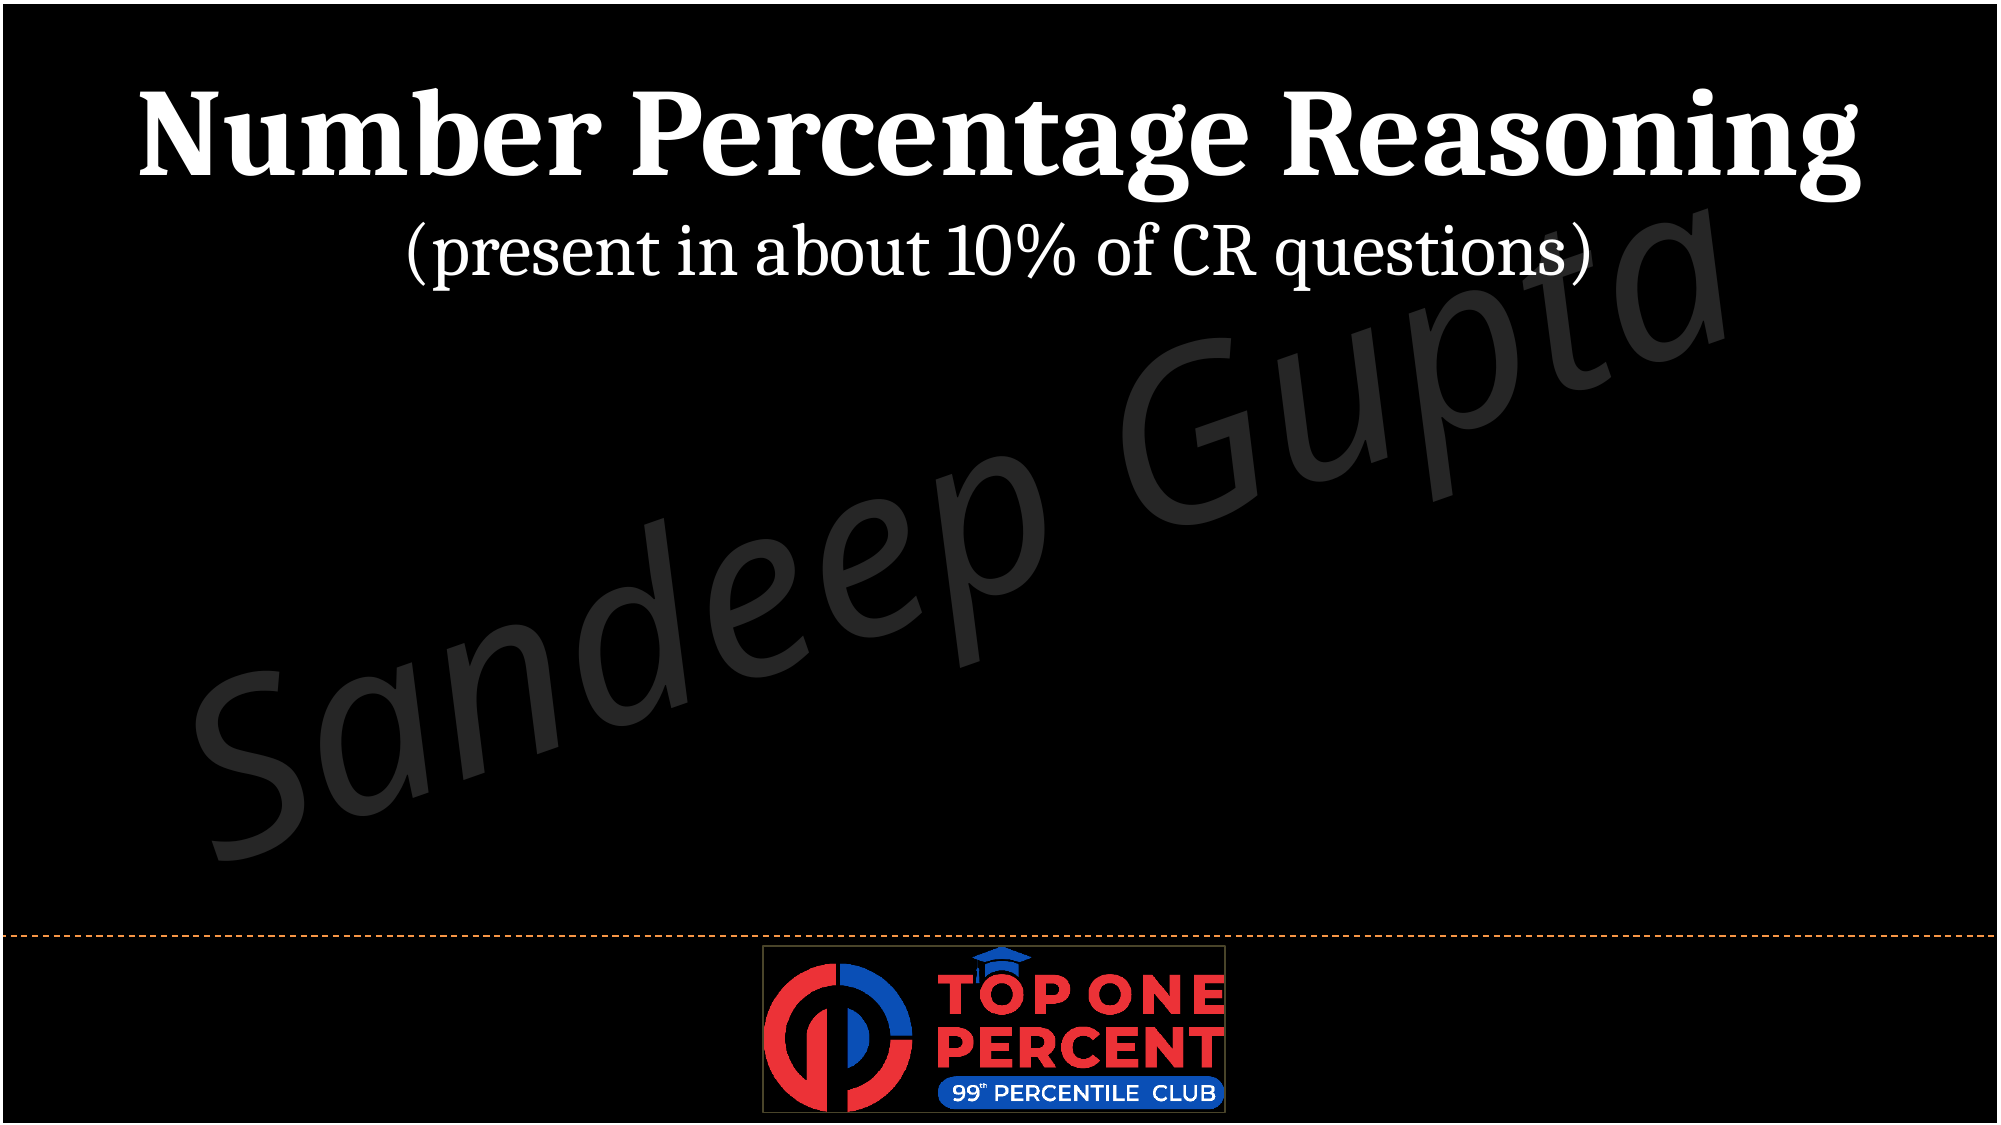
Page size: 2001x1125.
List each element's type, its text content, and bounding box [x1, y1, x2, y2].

title Number Percentage Reasoning (present in about 10% of CR questions) [0, 42, 2000, 268]
picture [763, 946, 1225, 1112]
